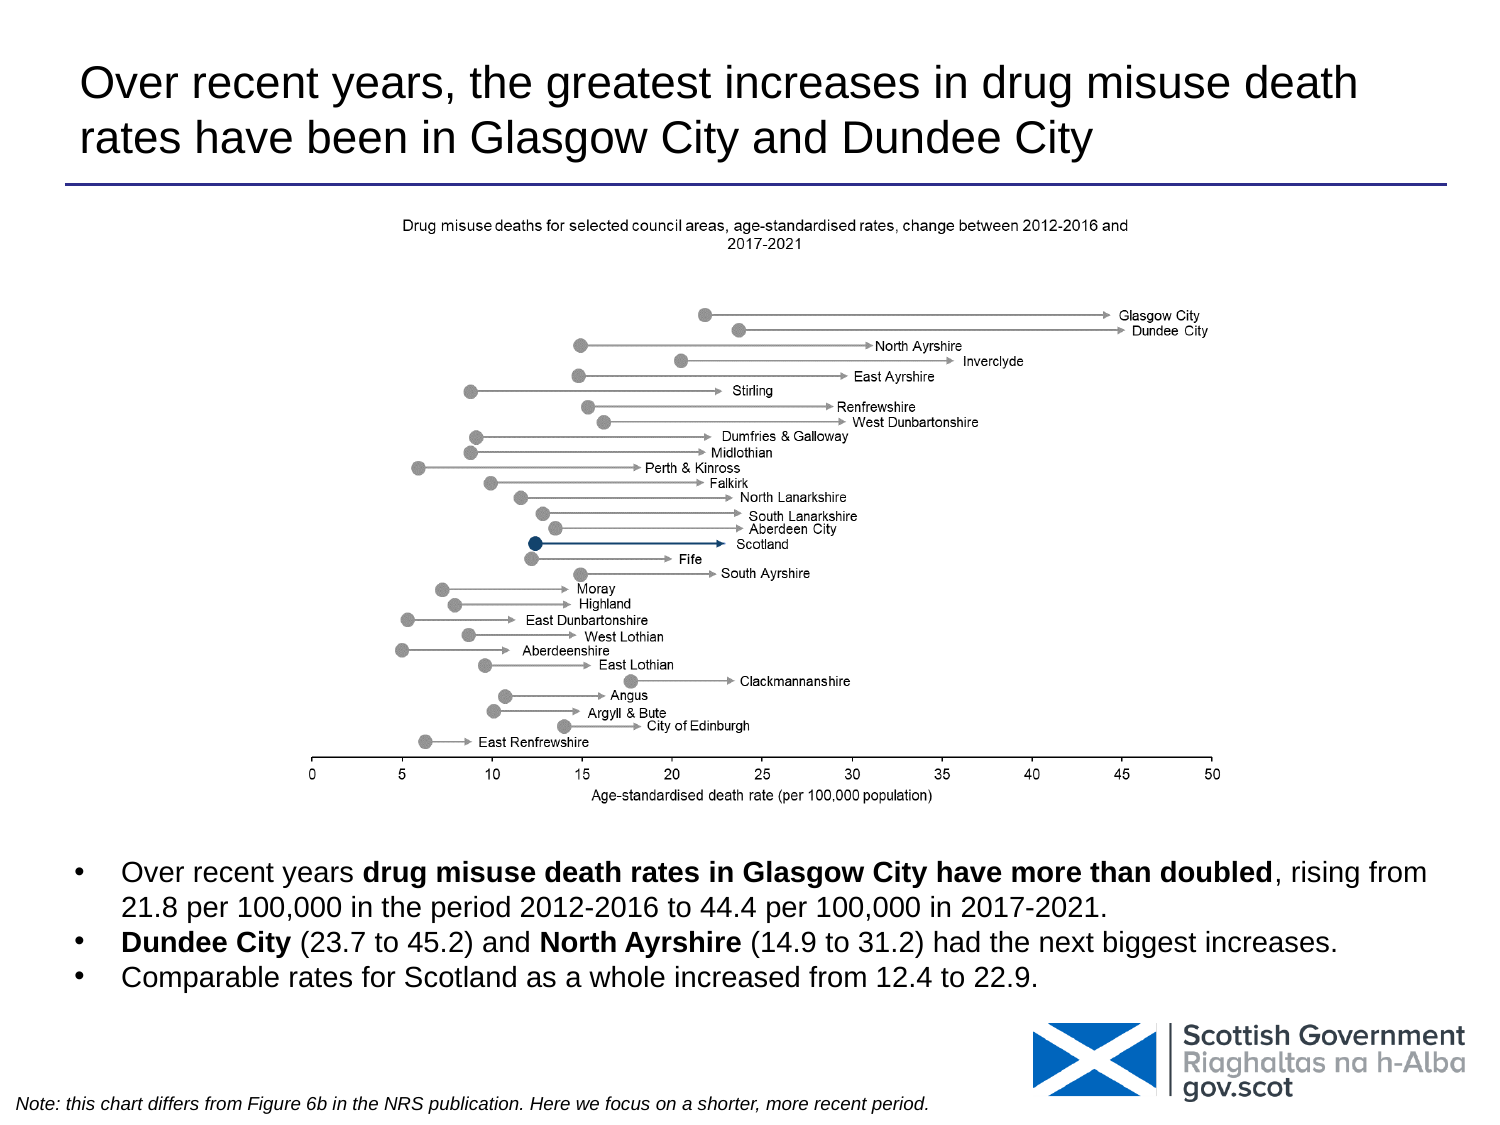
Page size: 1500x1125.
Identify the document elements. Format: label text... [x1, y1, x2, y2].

picture [277, 201, 1236, 835]
picture [1033, 1023, 1465, 1102]
text_box Over recent years, the greatest increases in drug misuse death rates have been in Glasgow City and Dundee City [64, 45, 1415, 149]
text_box Over recent years drug misuse death rates in Glasgow City have more than doubled, rising from 21.8 per 100,000 in the period 2012-2016 to 44.4 per 100,000 in 2017-2021. Dundee City (23.7 to 45.2) and North Ayrshire (14.9 to 31.2) had the next biggest increases. Comparable rates for Scotland as a whole increased from 12.4 to 22.9. [59, 845, 1447, 1001]
text_box Note: this chart differs from Figure 6b in the NRS publication. Here we focus on a shorter, more recent period. [0, 1084, 1022, 1122]
